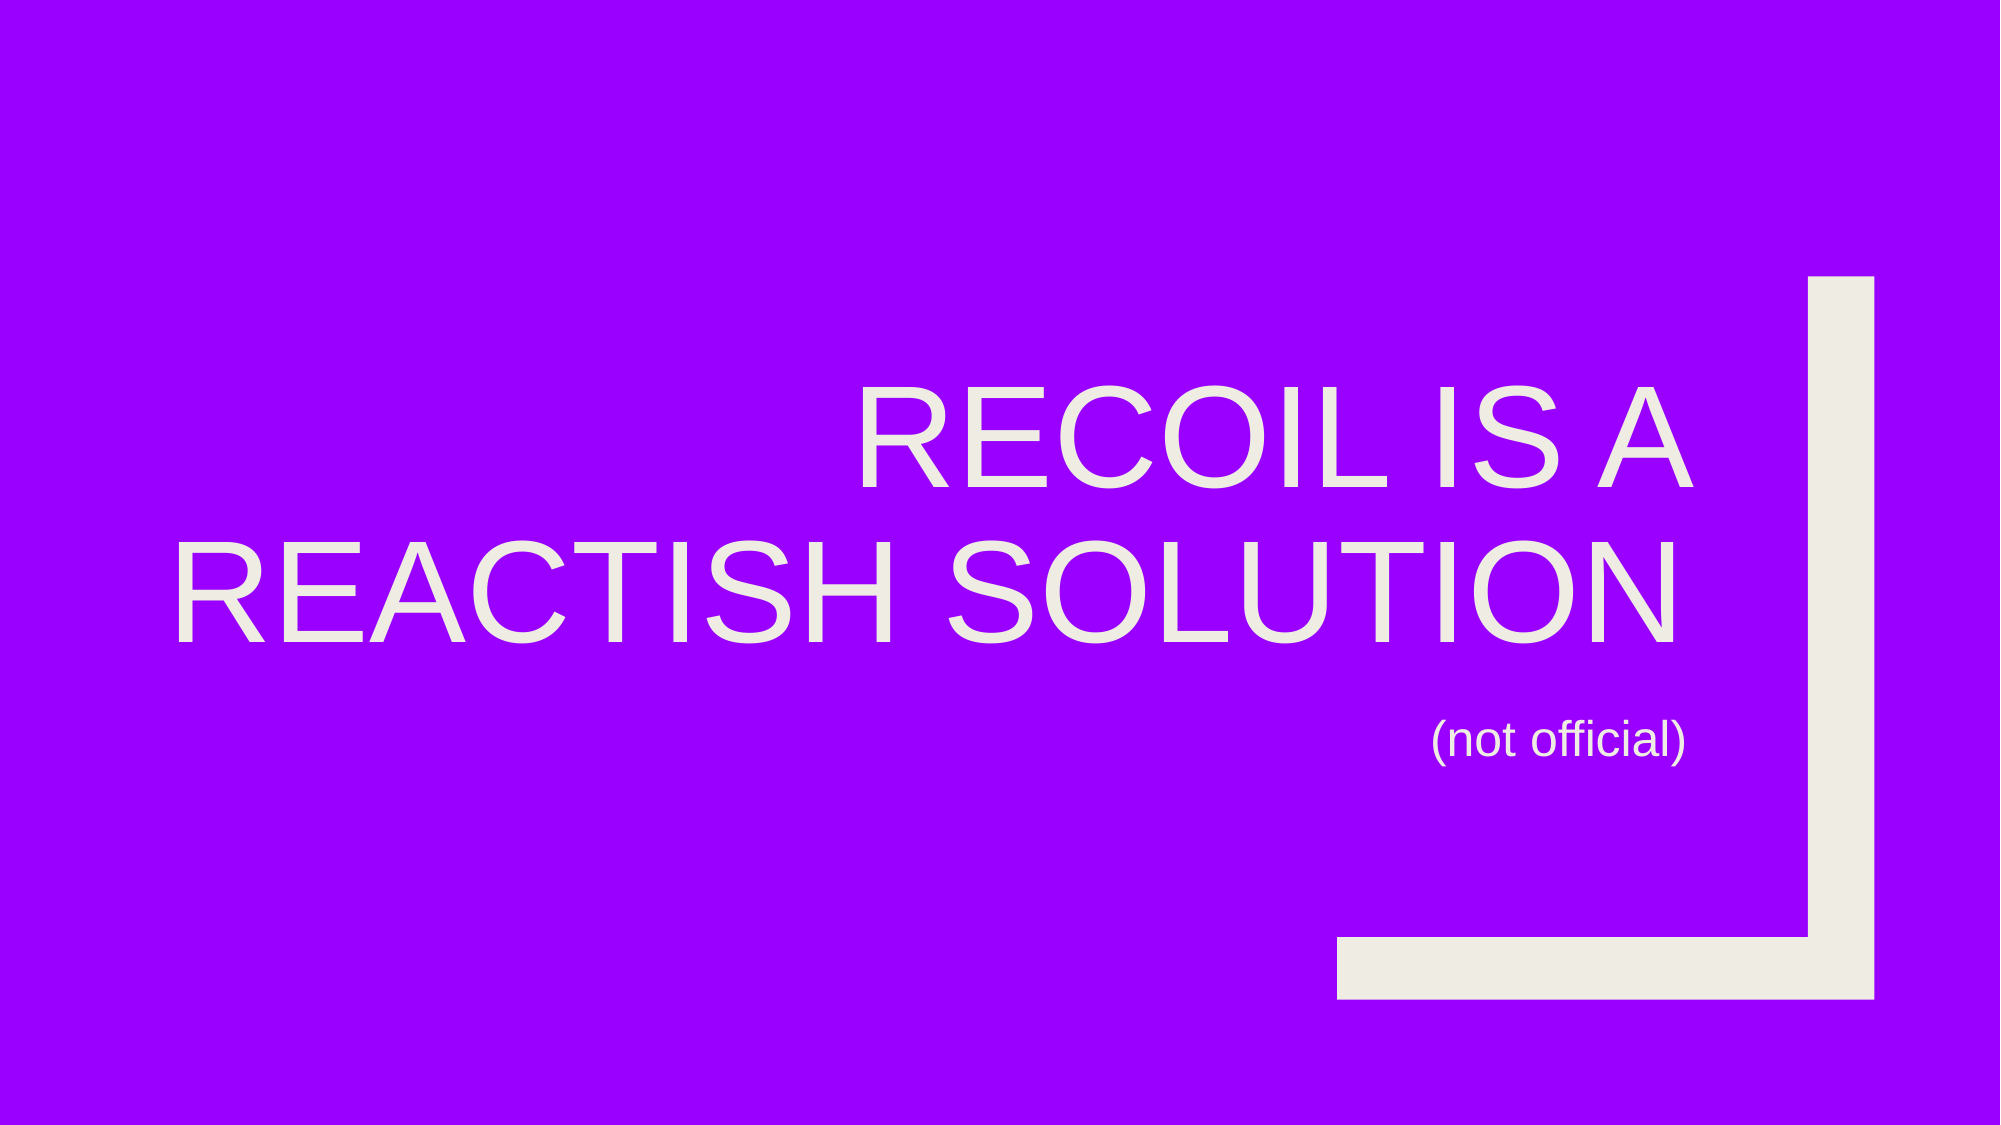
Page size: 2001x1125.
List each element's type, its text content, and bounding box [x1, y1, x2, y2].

title RECOIL IS A REACTISH SOLUTION [125, 213, 1703, 682]
list (not official) [125, 691, 1703, 880]
